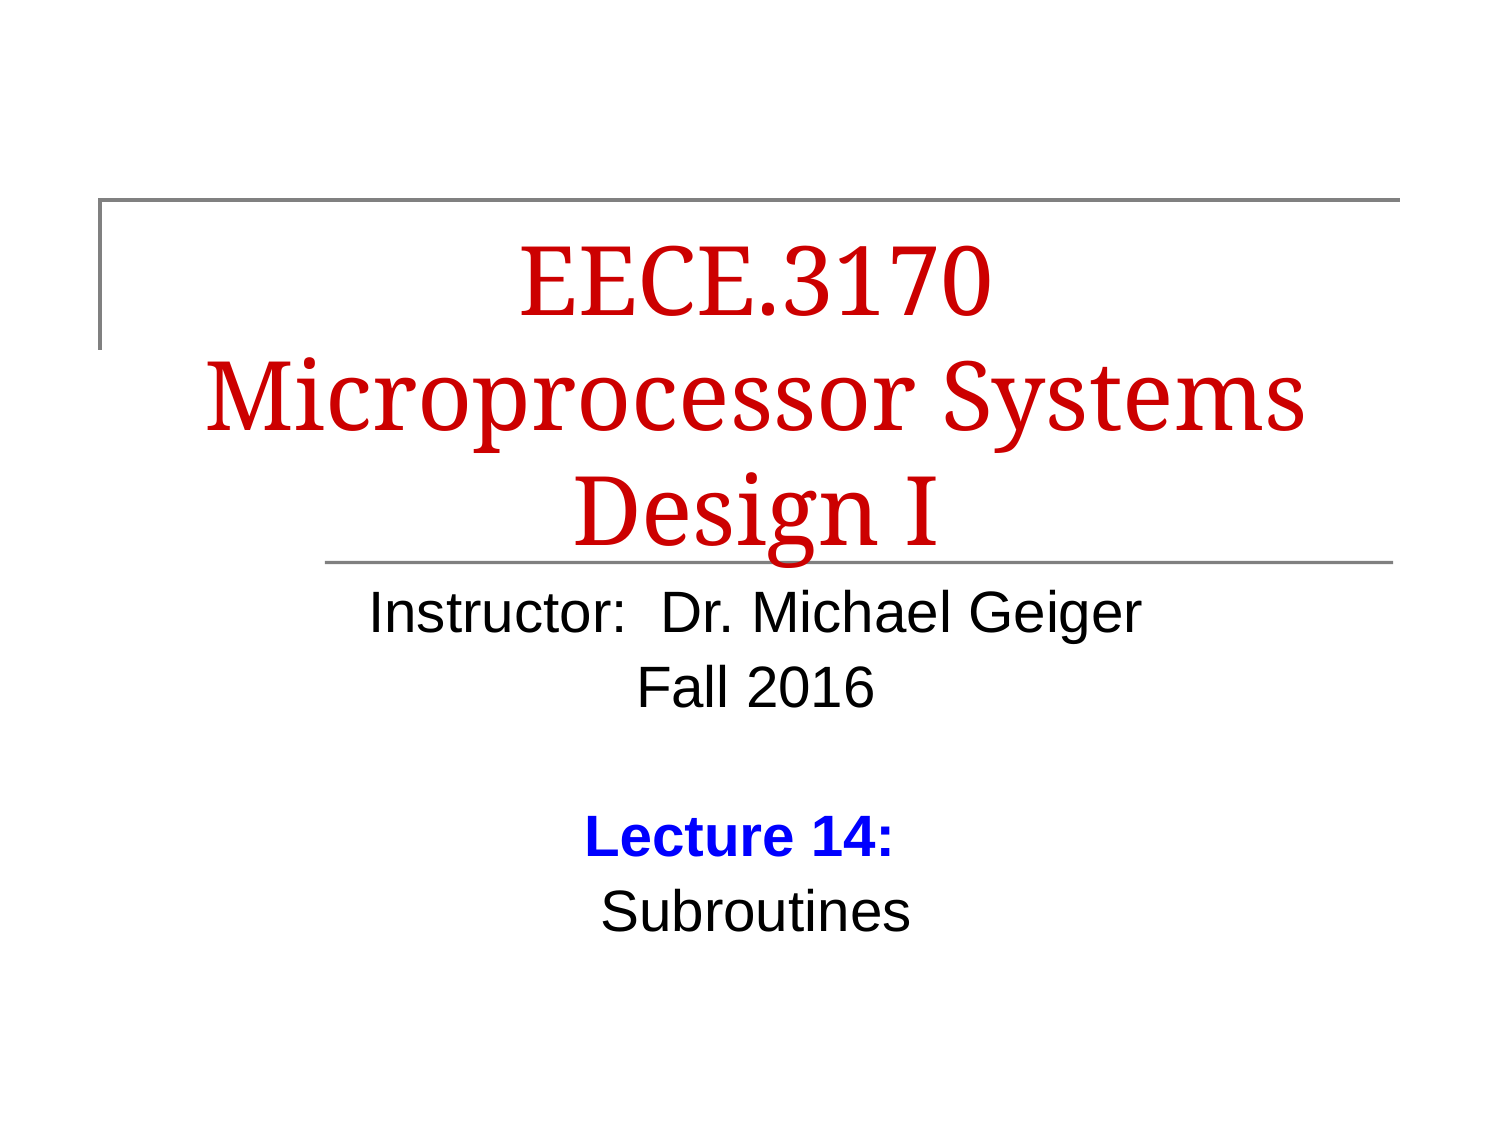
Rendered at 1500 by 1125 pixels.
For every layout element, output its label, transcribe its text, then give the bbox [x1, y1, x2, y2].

subtitle Instructor: Dr. Michael Geiger Fall 2016 Lecture 14: Subroutines [112, 575, 1400, 1075]
title EECE.3170 Microprocessor Systems Design I [112, 212, 1401, 563]
